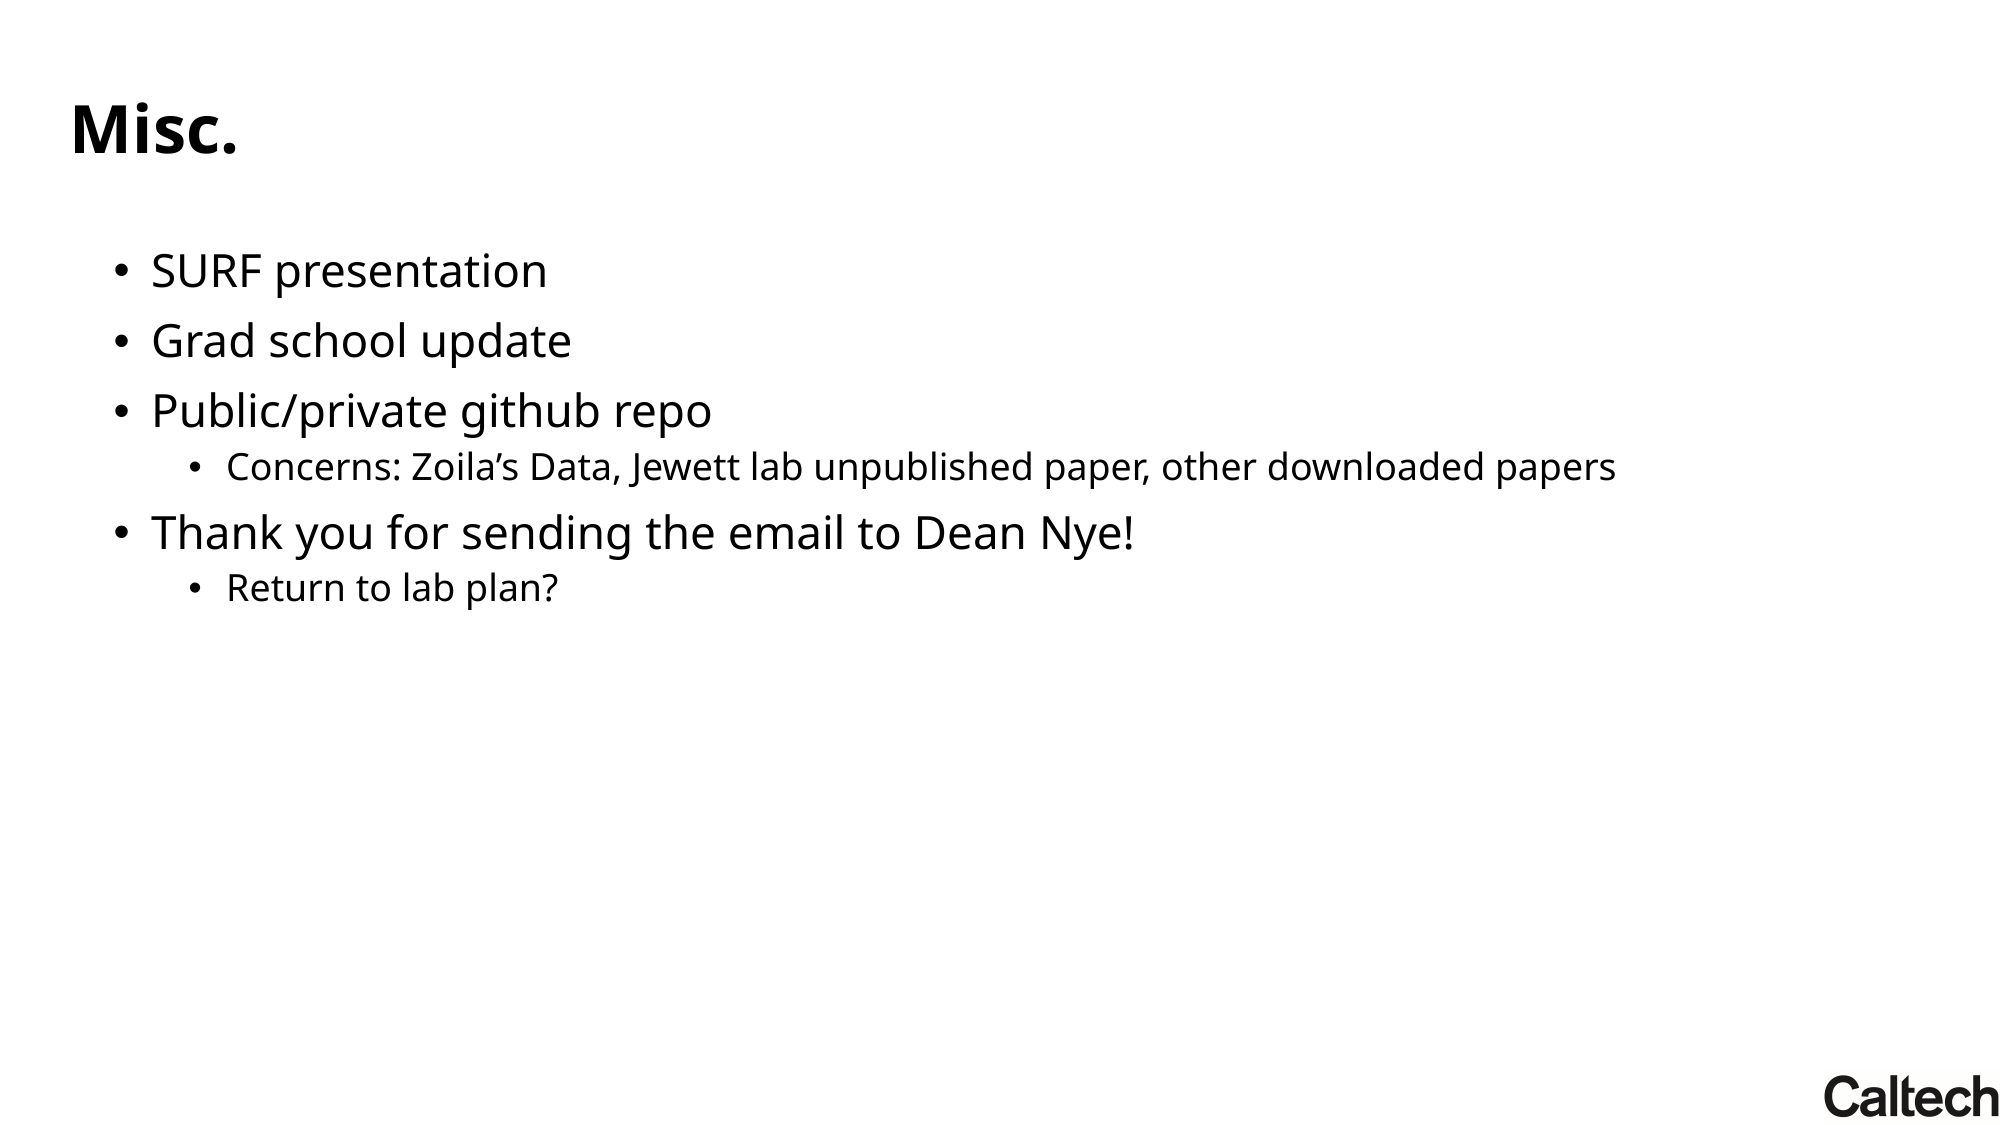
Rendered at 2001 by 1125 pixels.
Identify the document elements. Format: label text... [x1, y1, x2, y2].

list SURF presentation Grad school update Public/private github repo Concerns: Zoila’s Data, Jewett lab unpublished paper, other downloaded papers Thank you for sending the email to Dean Nye! Return to lab plan? [98, 240, 1824, 955]
title Misc. [54, 22, 1780, 241]
picture [1823, 1068, 2000, 1125]
